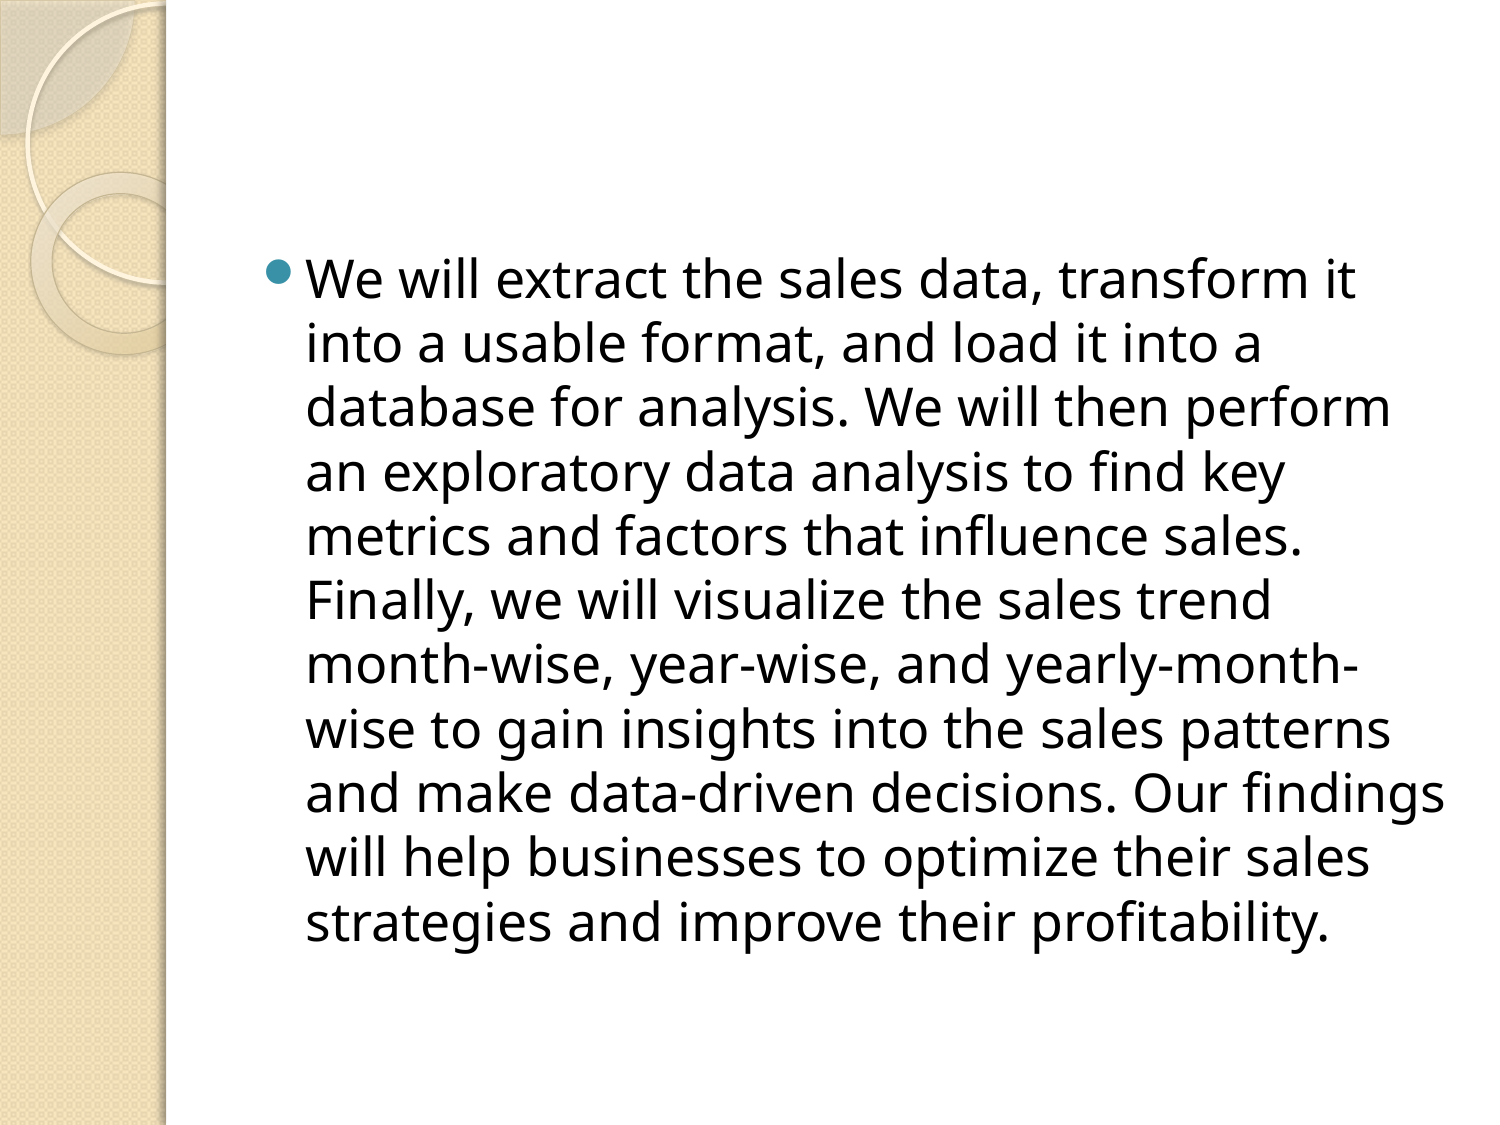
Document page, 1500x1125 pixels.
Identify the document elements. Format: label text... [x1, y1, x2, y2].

list We will extract the sales data, transform it into a usable format, and load it into a database for analysis. We will then perform an exploratory data analysis to find key metrics and factors that influence sales. Finally, we will visualize the sales trend month-wise, year-wise, and yearly-month-wise to gain insights into the sales patterns and make data-driven decisions. Our findings will help businesses to optimize their sales strategies and improve their profitability. [235, 237, 1466, 1025]
